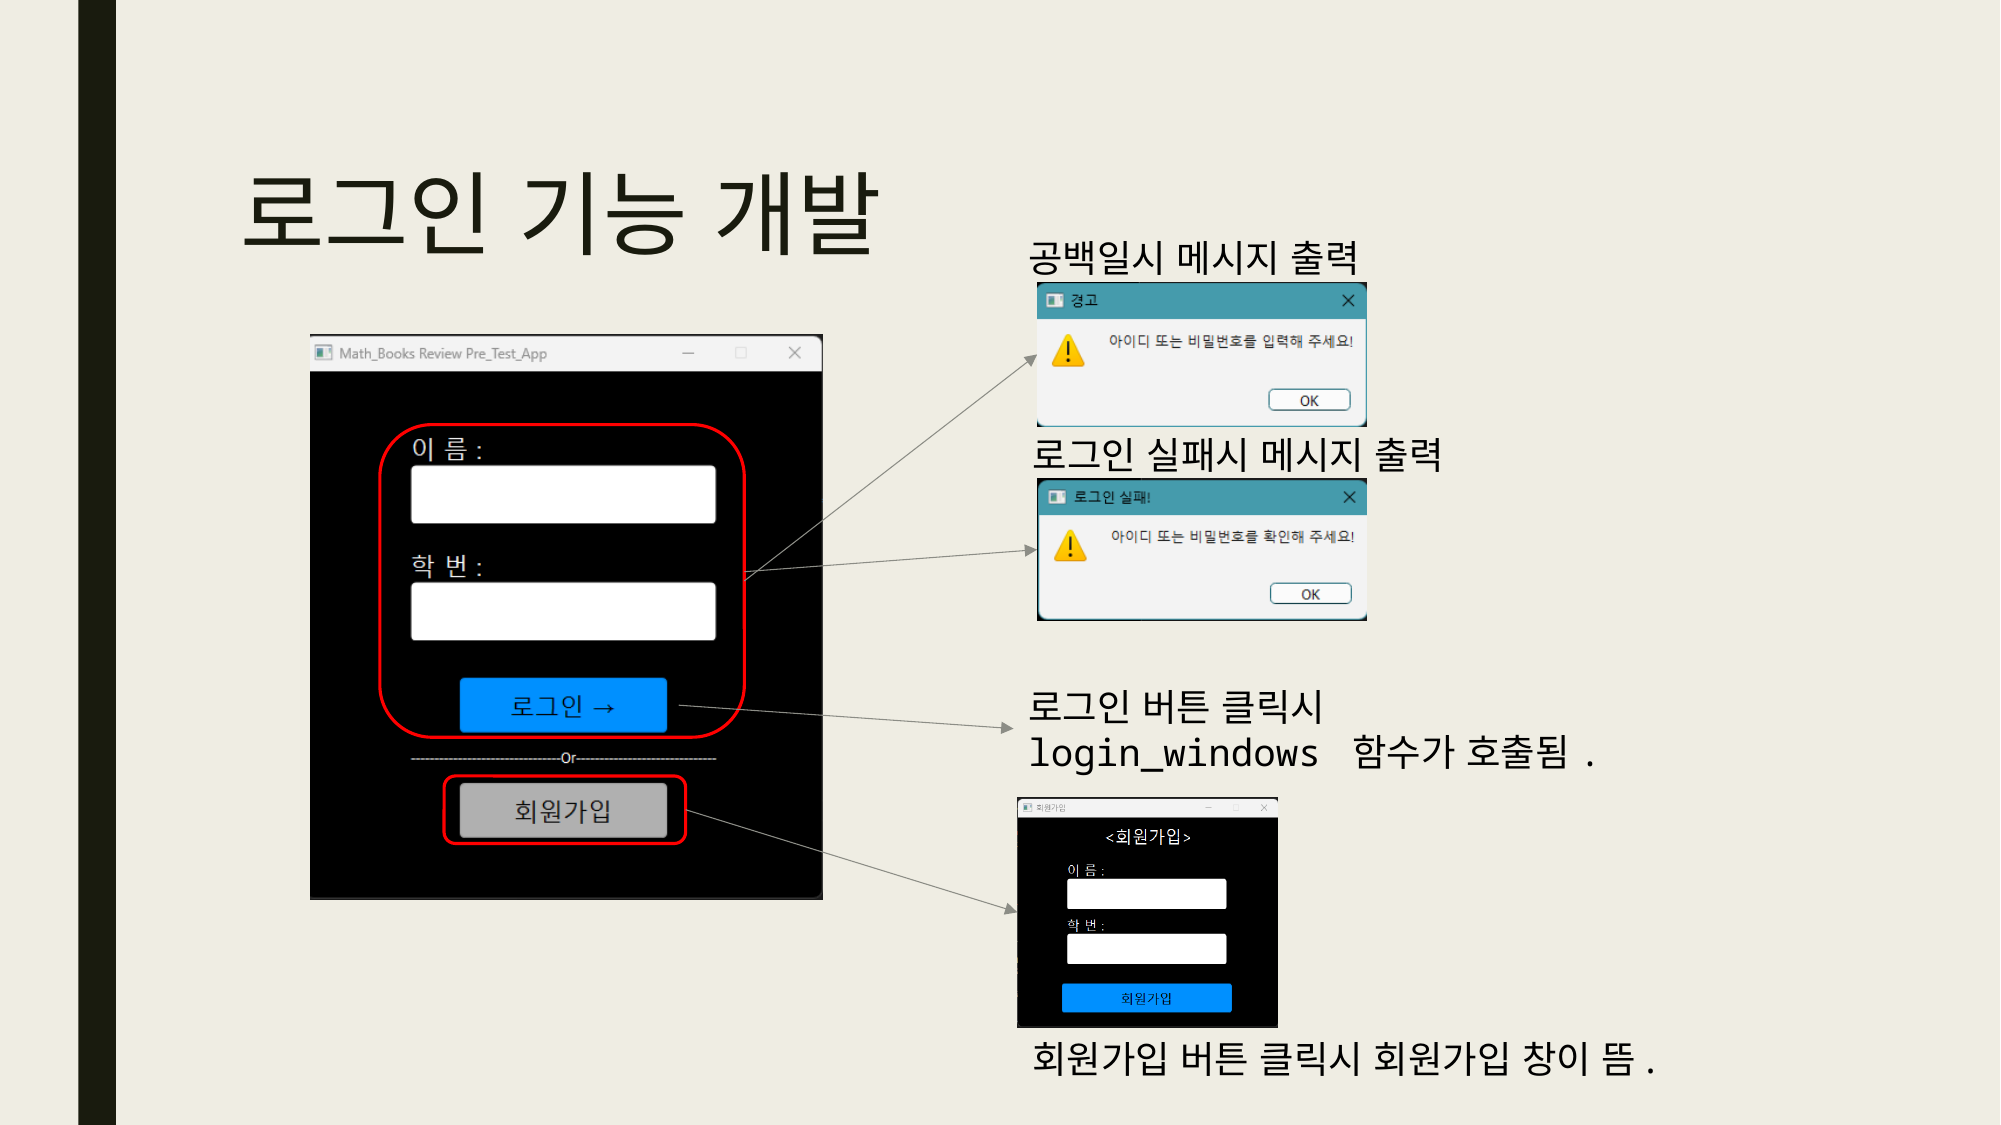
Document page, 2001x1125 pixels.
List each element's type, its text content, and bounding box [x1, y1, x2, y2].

title 로그인 기능 개발 [225, 162, 1080, 290]
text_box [744, 354, 1038, 549]
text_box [744, 572, 1037, 582]
picture [1017, 797, 1278, 1028]
text_box 공백일시 메시지 출력 [1013, 228, 1466, 288]
text_box 로그인 버튼 클릭시 login_windows 함수가 호출됨. [1013, 676, 1594, 782]
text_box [685, 809, 1018, 913]
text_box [678, 705, 1014, 730]
picture [310, 334, 823, 900]
text_box 로그인 실패시 메시지 출력 [1038, 424, 1509, 485]
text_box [744, 549, 1038, 572]
picture [1037, 478, 1367, 621]
text_box 회원가입 버튼 클릭시 회원가입 창이 뜸. [1017, 1028, 1716, 1089]
picture [1037, 282, 1367, 427]
